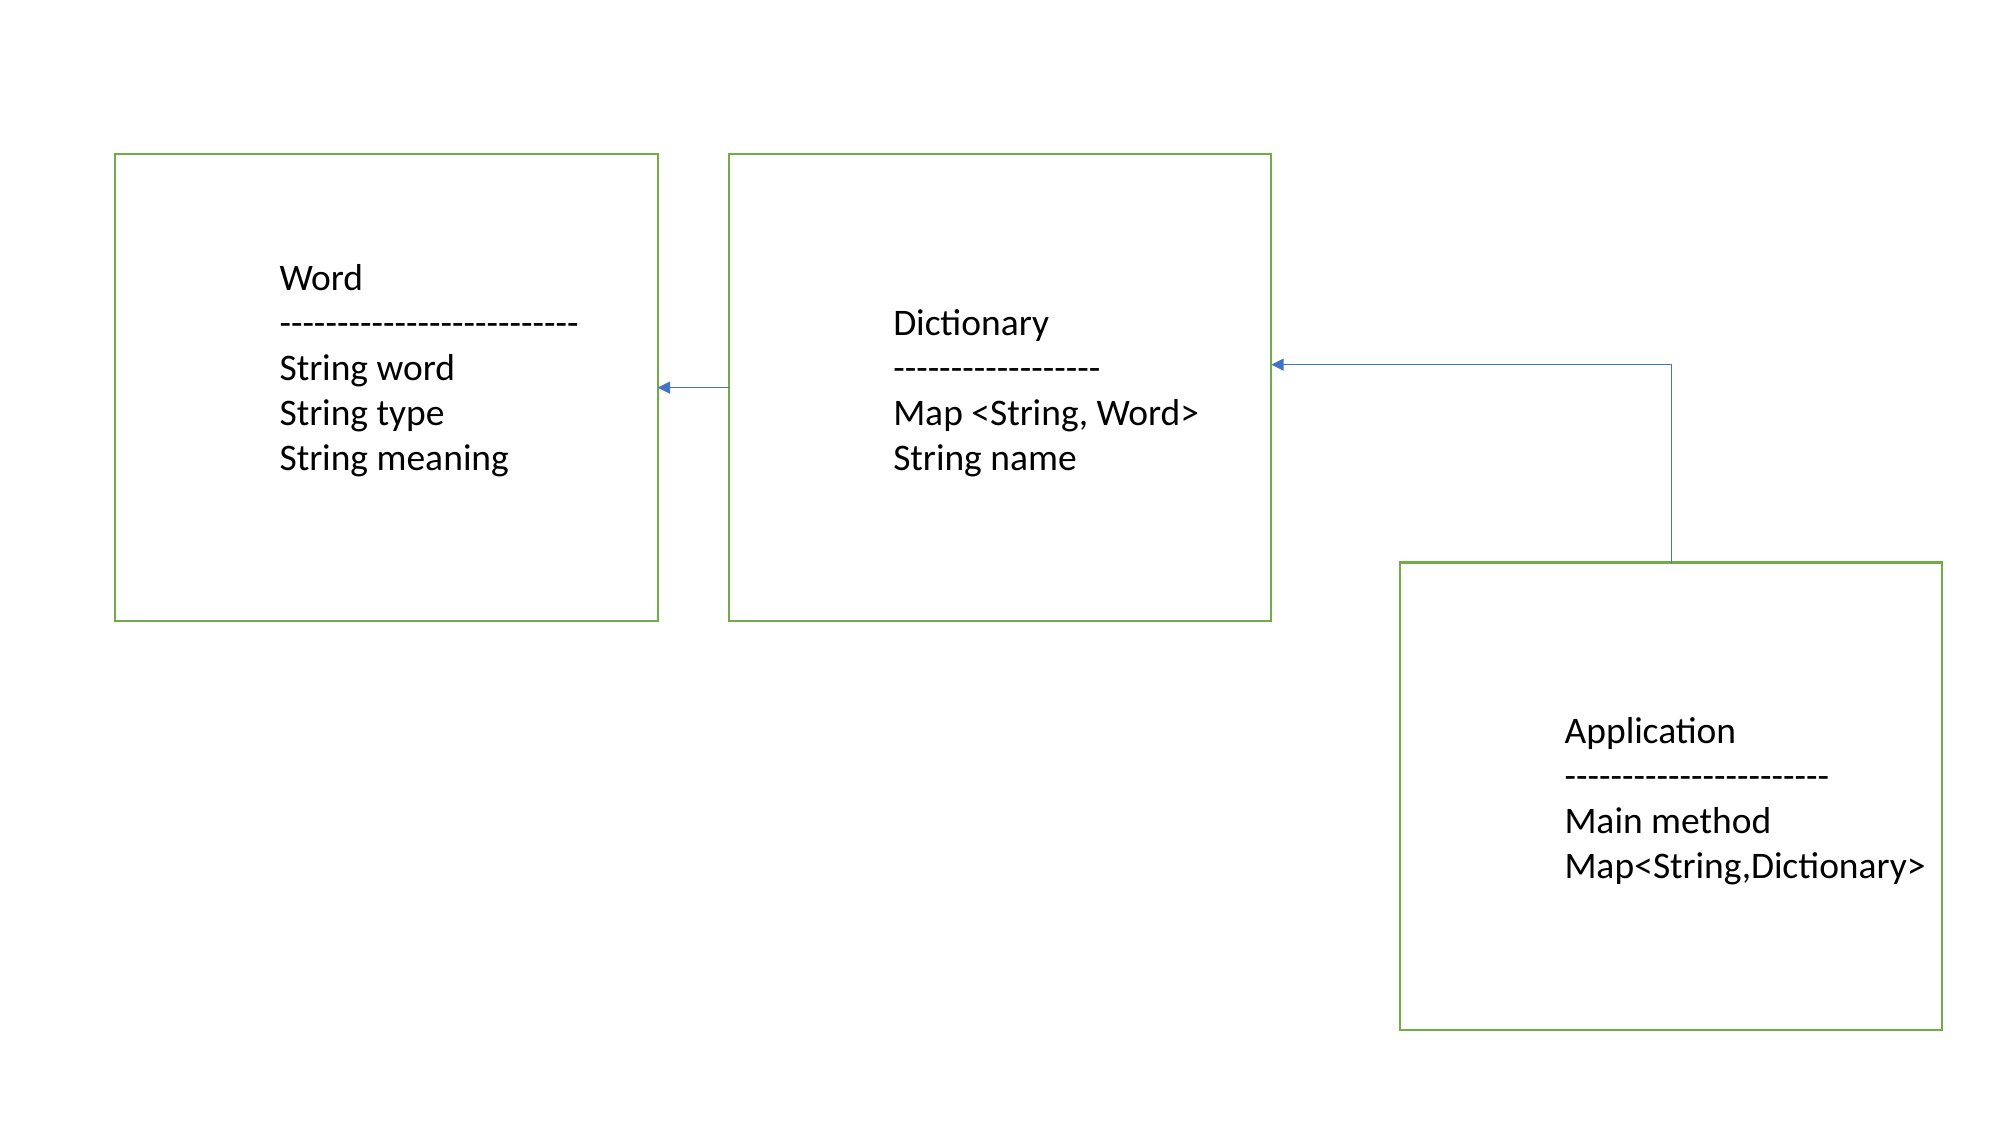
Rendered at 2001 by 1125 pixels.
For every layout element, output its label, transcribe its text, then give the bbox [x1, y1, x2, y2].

text_box Dictionary ------------------ Map <String, Word> String name [728, 153, 1272, 622]
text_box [1372, 263, 1571, 664]
text_box Application ----------------------- Main method Map<String,Dictionary> [1399, 561, 1943, 1031]
text_box Word -------------------------- String word String type String meaning [114, 153, 659, 622]
